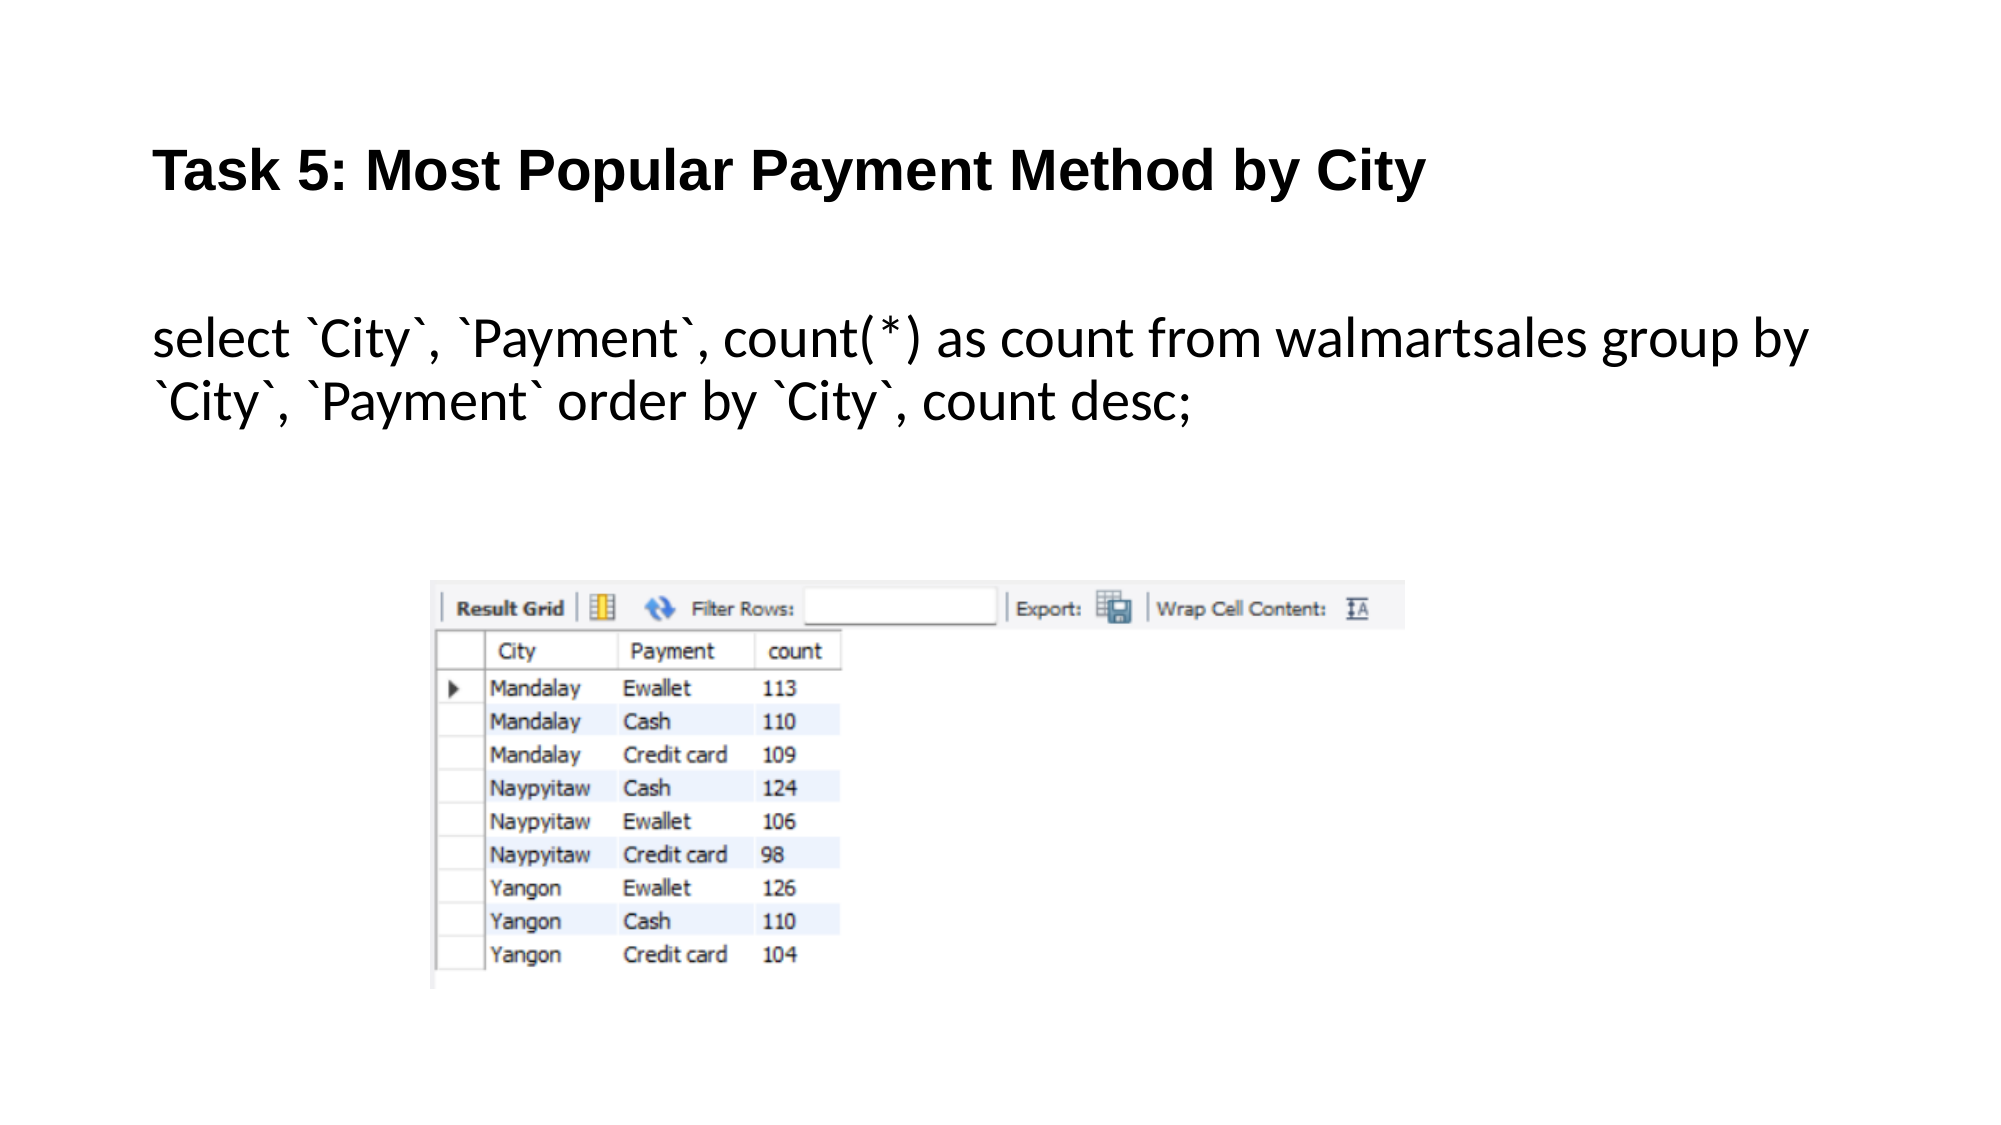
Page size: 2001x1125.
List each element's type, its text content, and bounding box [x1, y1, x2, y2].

list select `City`, `Payment`, count(*) as count from walmartsales group by `City`, `Payment` order by `City`, count desc; [137, 299, 1863, 1014]
picture [430, 580, 1405, 989]
title Task 5: Most Popular Payment Method by City [137, 66, 1863, 278]
